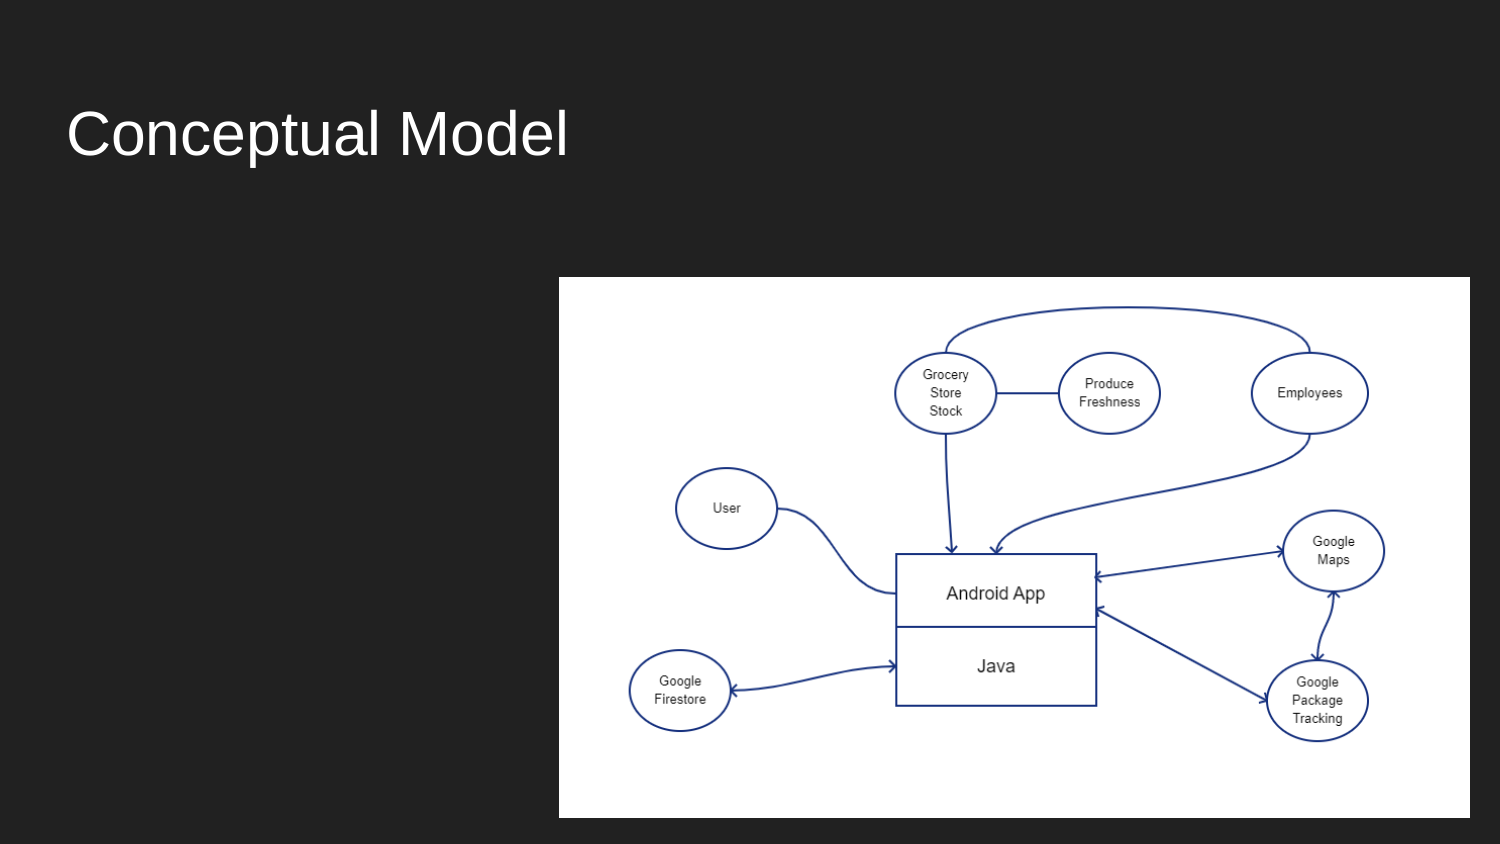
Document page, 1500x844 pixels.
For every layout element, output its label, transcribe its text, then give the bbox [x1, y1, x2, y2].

title Conceptual Model [51, 78, 1449, 254]
picture [559, 277, 1471, 818]
